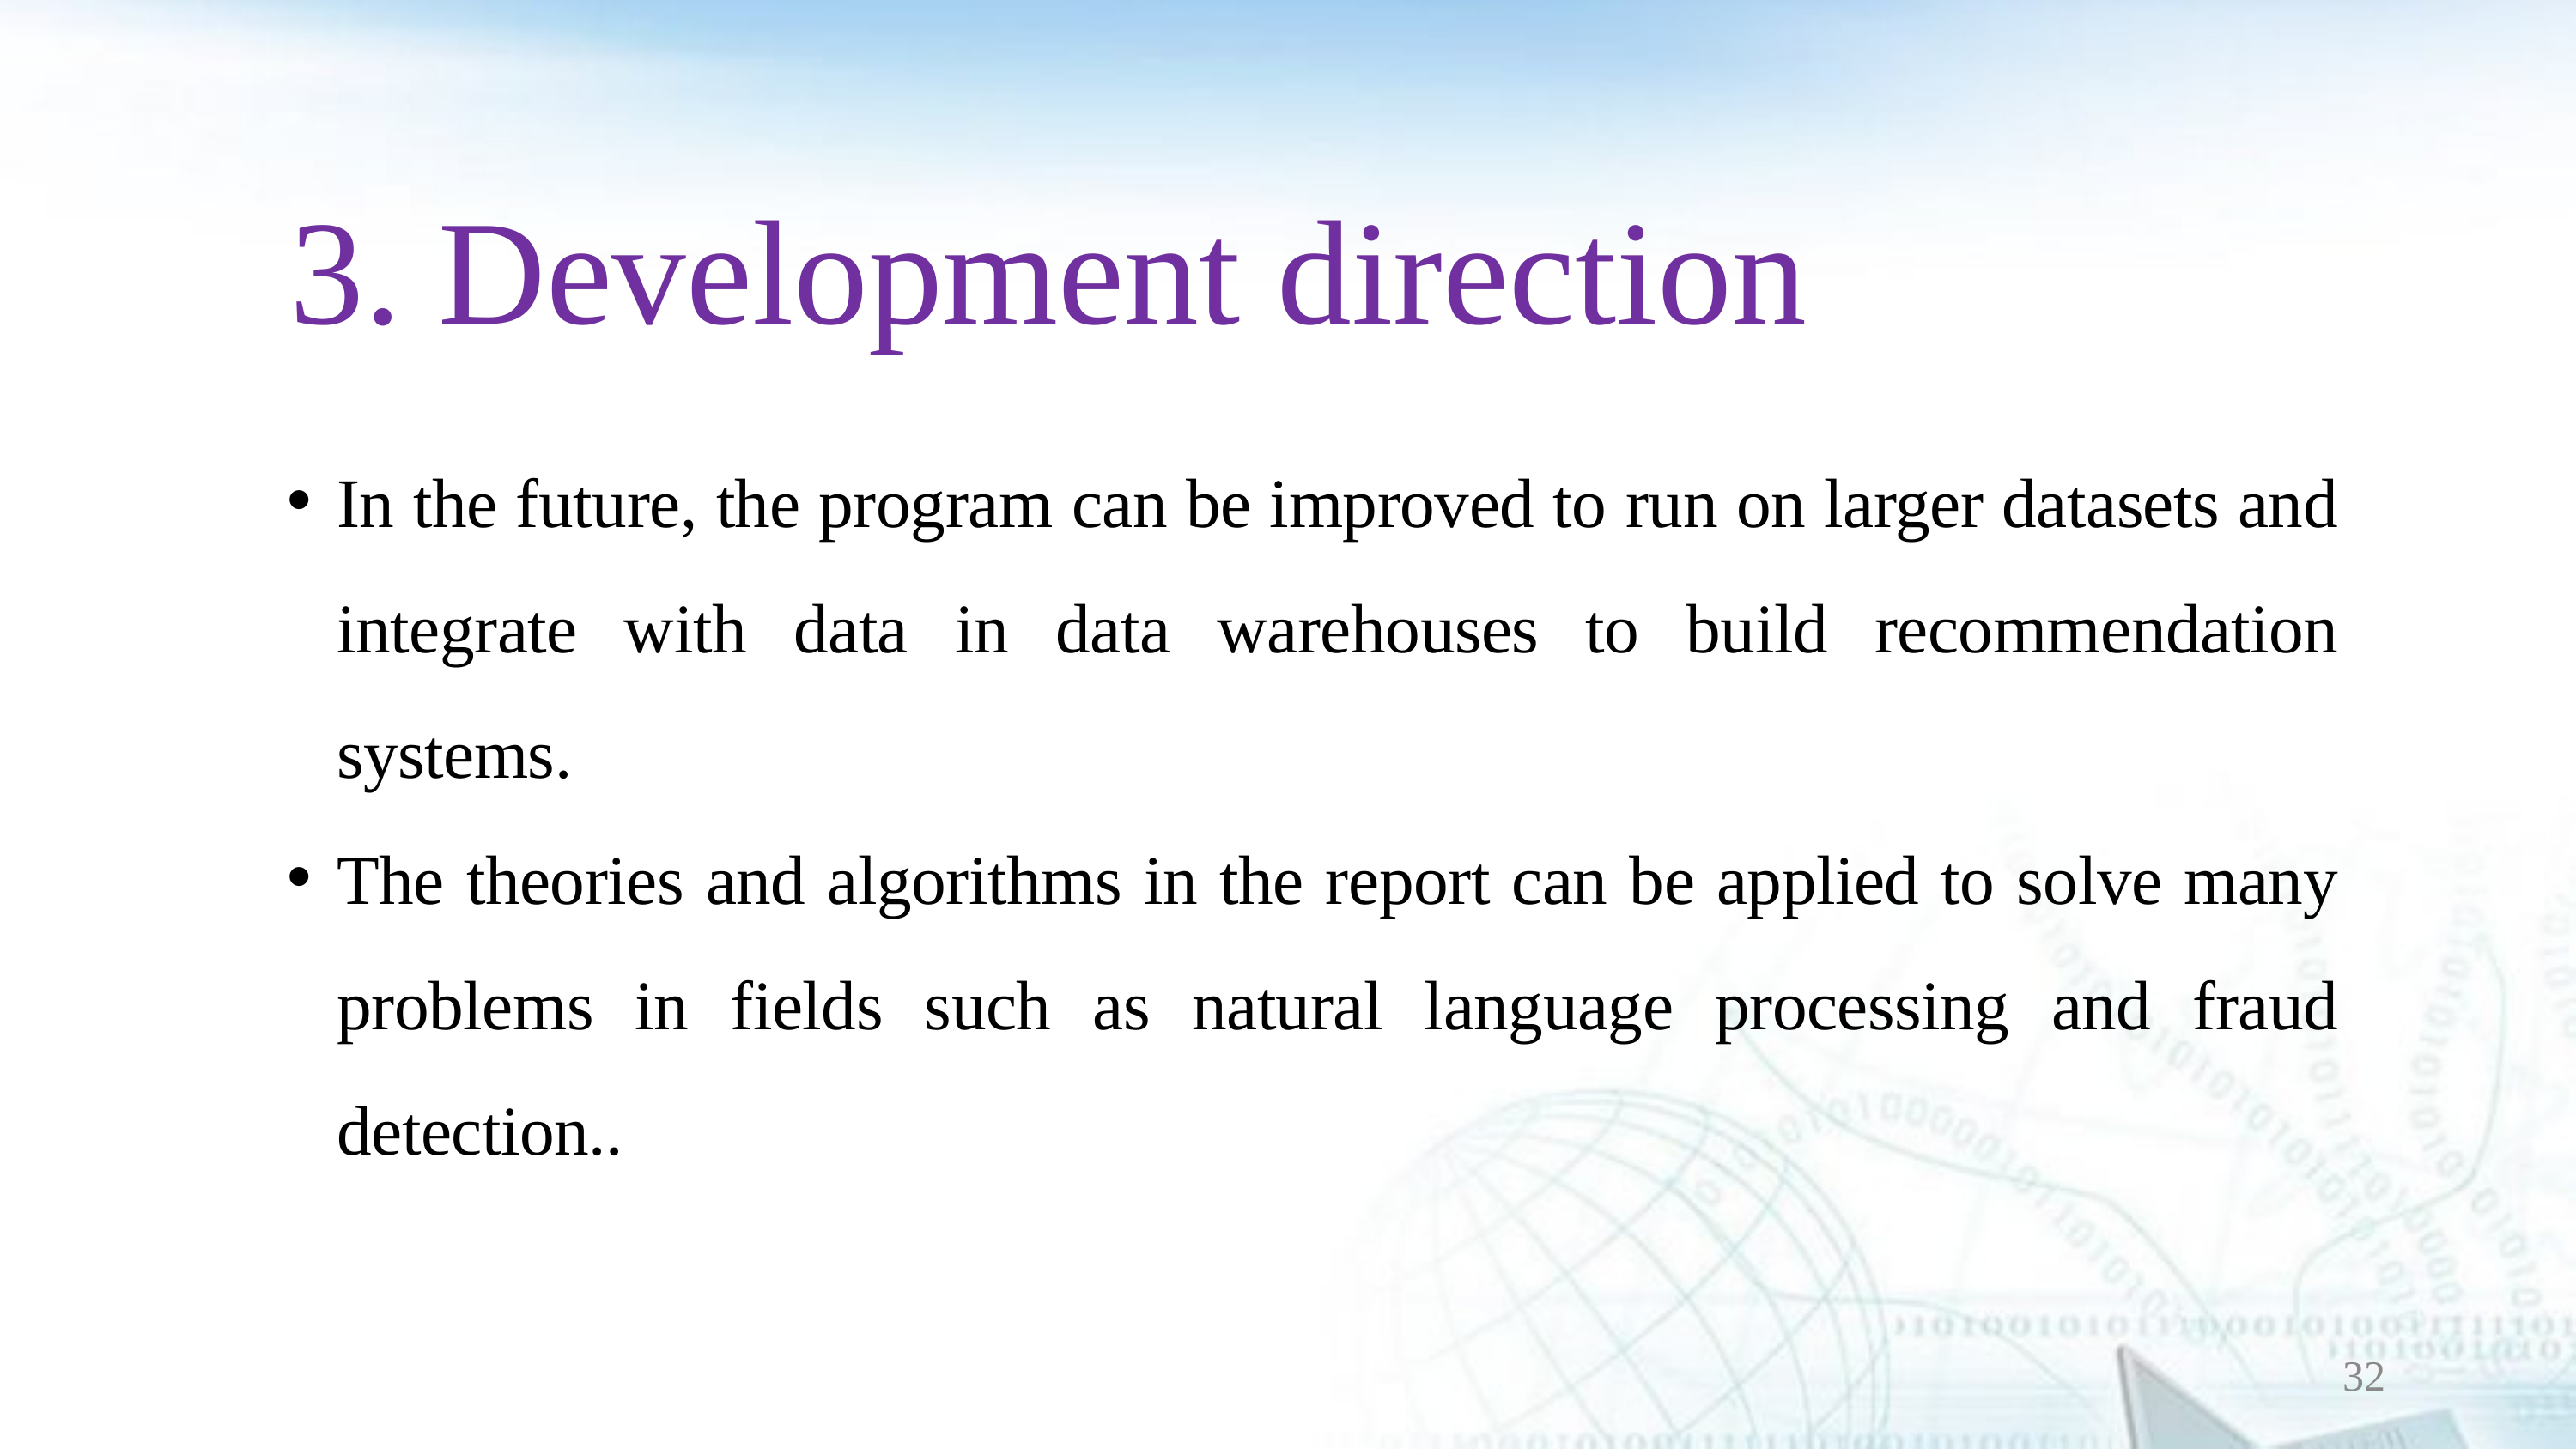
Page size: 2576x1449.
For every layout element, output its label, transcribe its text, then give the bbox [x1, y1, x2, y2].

text_box 32 [1832, 1347, 2386, 1399]
text_box In the future, the program can be improved to run on larger datasets and integrate with data in data warehouses to build recommendation systems. The theories and algorithms in the report can be applied to solve many problems in fields such as natural language processing and fraud detection.. [237, 415, 2339, 1170]
text_box [0, 0, 2576, 1449]
text_box 3. Development direction [289, 161, 1932, 354]
